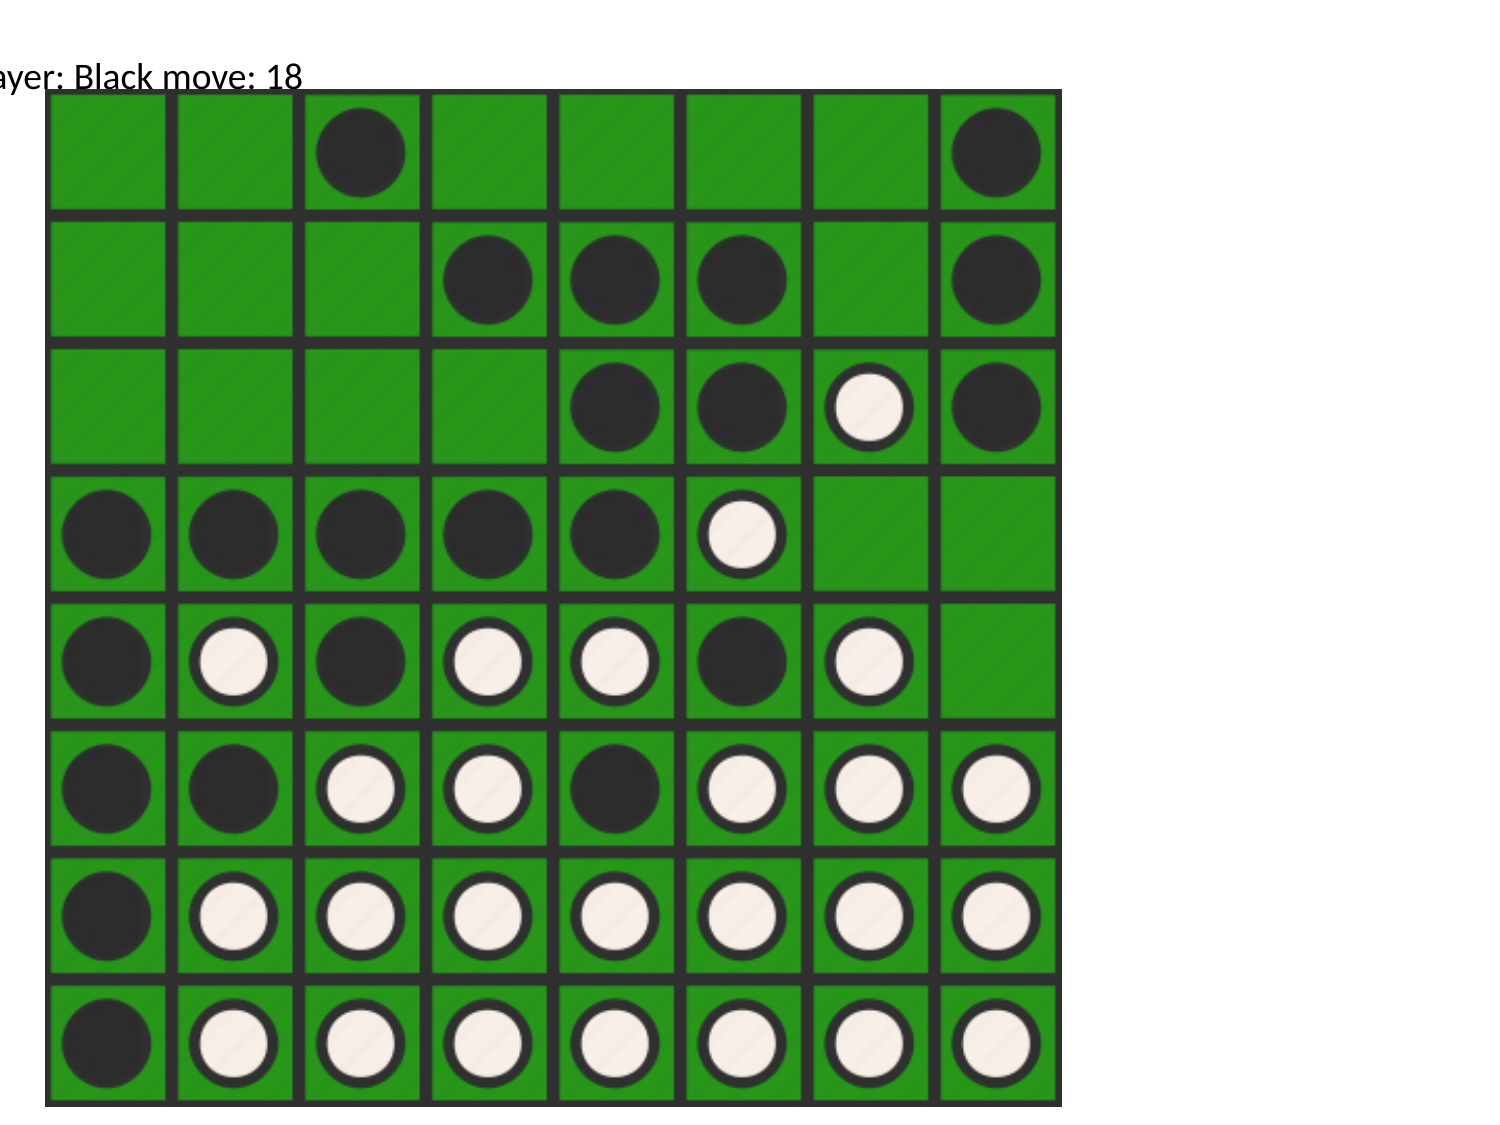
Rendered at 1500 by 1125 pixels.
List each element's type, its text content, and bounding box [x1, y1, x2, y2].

text_box turn: 43 player: Black move: 18 [0, 44, 319, 105]
picture [44, 89, 1062, 1107]
